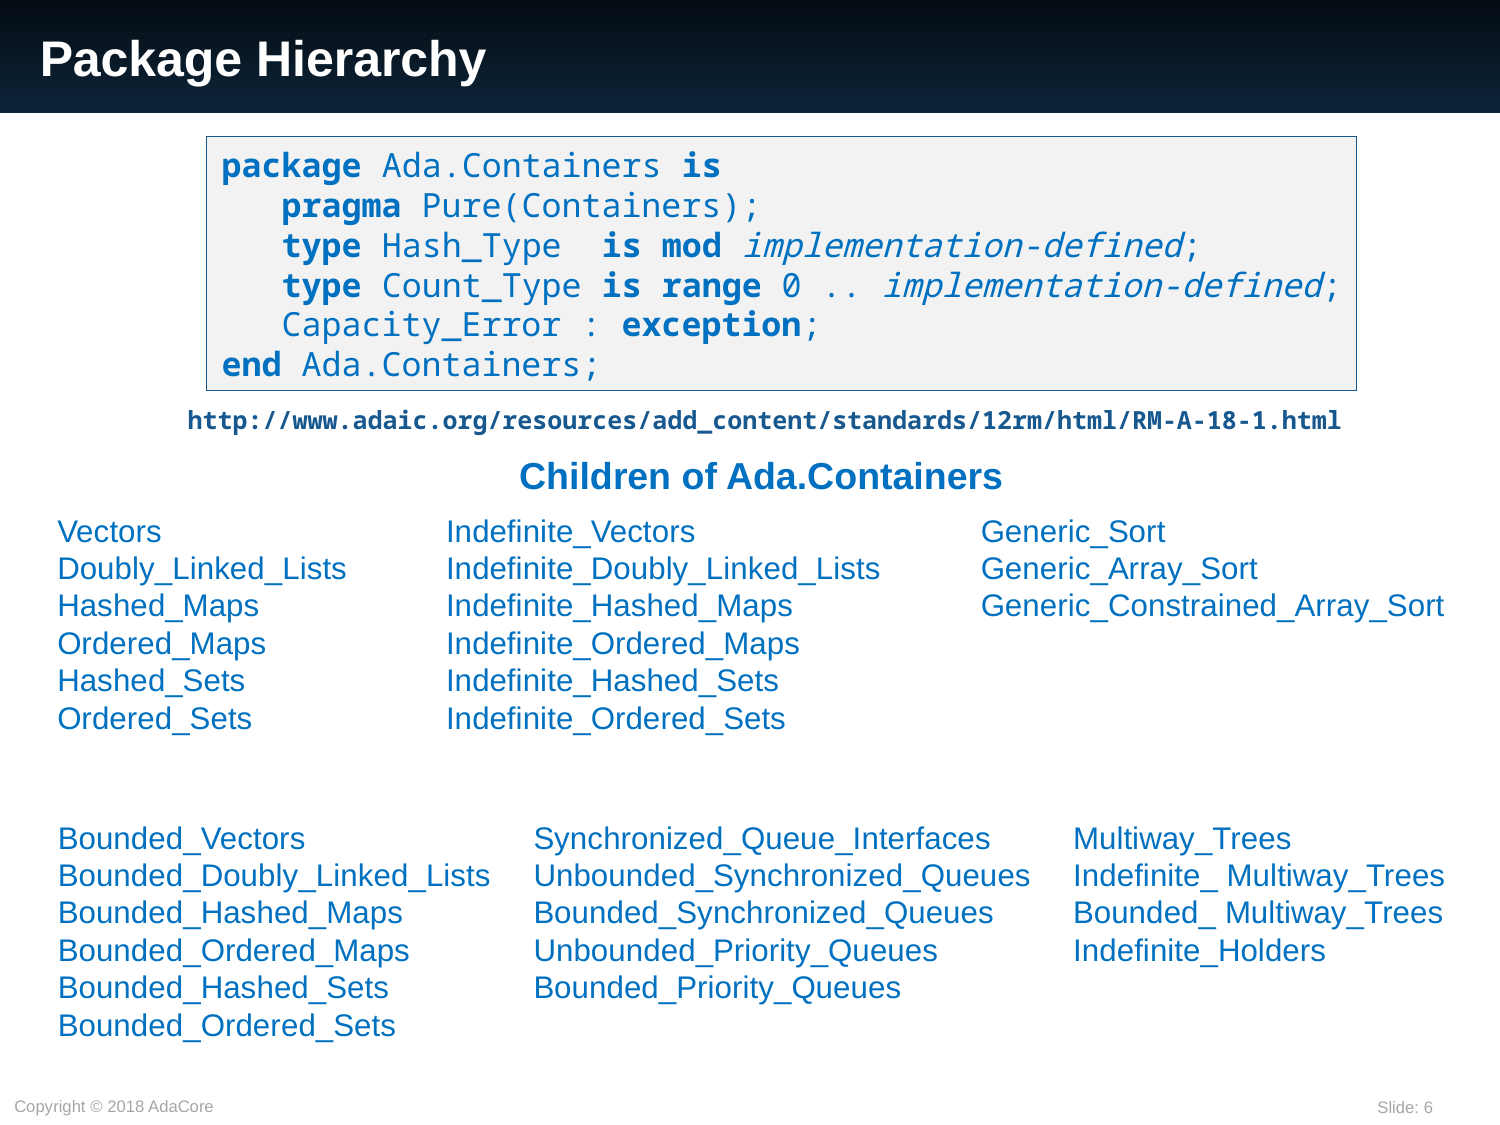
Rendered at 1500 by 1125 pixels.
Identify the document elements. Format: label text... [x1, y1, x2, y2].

text_box Generic_Sort Generic_Array_Sort Generic_Constrained_Array_Sort [966, 503, 1461, 631]
text_box Synchronized_Queue_Interfaces Unbounded_Synchronized_Queues Bounded_Synchronized_Queues Unbounded_Priority_Queues Bounded_Priority_Queues [518, 810, 1047, 1013]
text_box Multiway_Trees Indefinite_ Multiway_Trees Bounded_ Multiway_Trees Indefinite_Holders [1058, 810, 1461, 975]
text_box http://www.adaic.org/resources/add_content/standards/12rm/html/RM-A-18-1.html [172, 397, 1358, 442]
text_box package Ada.Containers is pragma Pure(Containers); type Hash_Type is mod implementation-defined; type Count_Type is range 0 .. implementation-defined; Capacity_Error : exception; end Ada.Containers; [206, 136, 1357, 391]
title Package Hierarchy [24, 12, 1338, 100]
text_box Vectors Doubly_Linked_Lists Hashed_Maps Ordered_Maps Hashed_Sets Ordered_Sets [42, 503, 363, 743]
text_box Children of Ada.Containers [504, 444, 1019, 505]
text_box Indefinite_Vectors Indefinite_Doubly_Linked_Lists Indefinite_Hashed_Maps Indefinite_Ordered_Maps Indefinite_Hashed_Sets Indefinite_Ordered_Sets [431, 503, 897, 743]
text_box Bounded_Vectors Bounded_Doubly_Linked_Lists Bounded_Hashed_Maps Bounded_Ordered_Maps Bounded_Hashed_Sets Bounded_Ordered_Sets [43, 810, 507, 1050]
